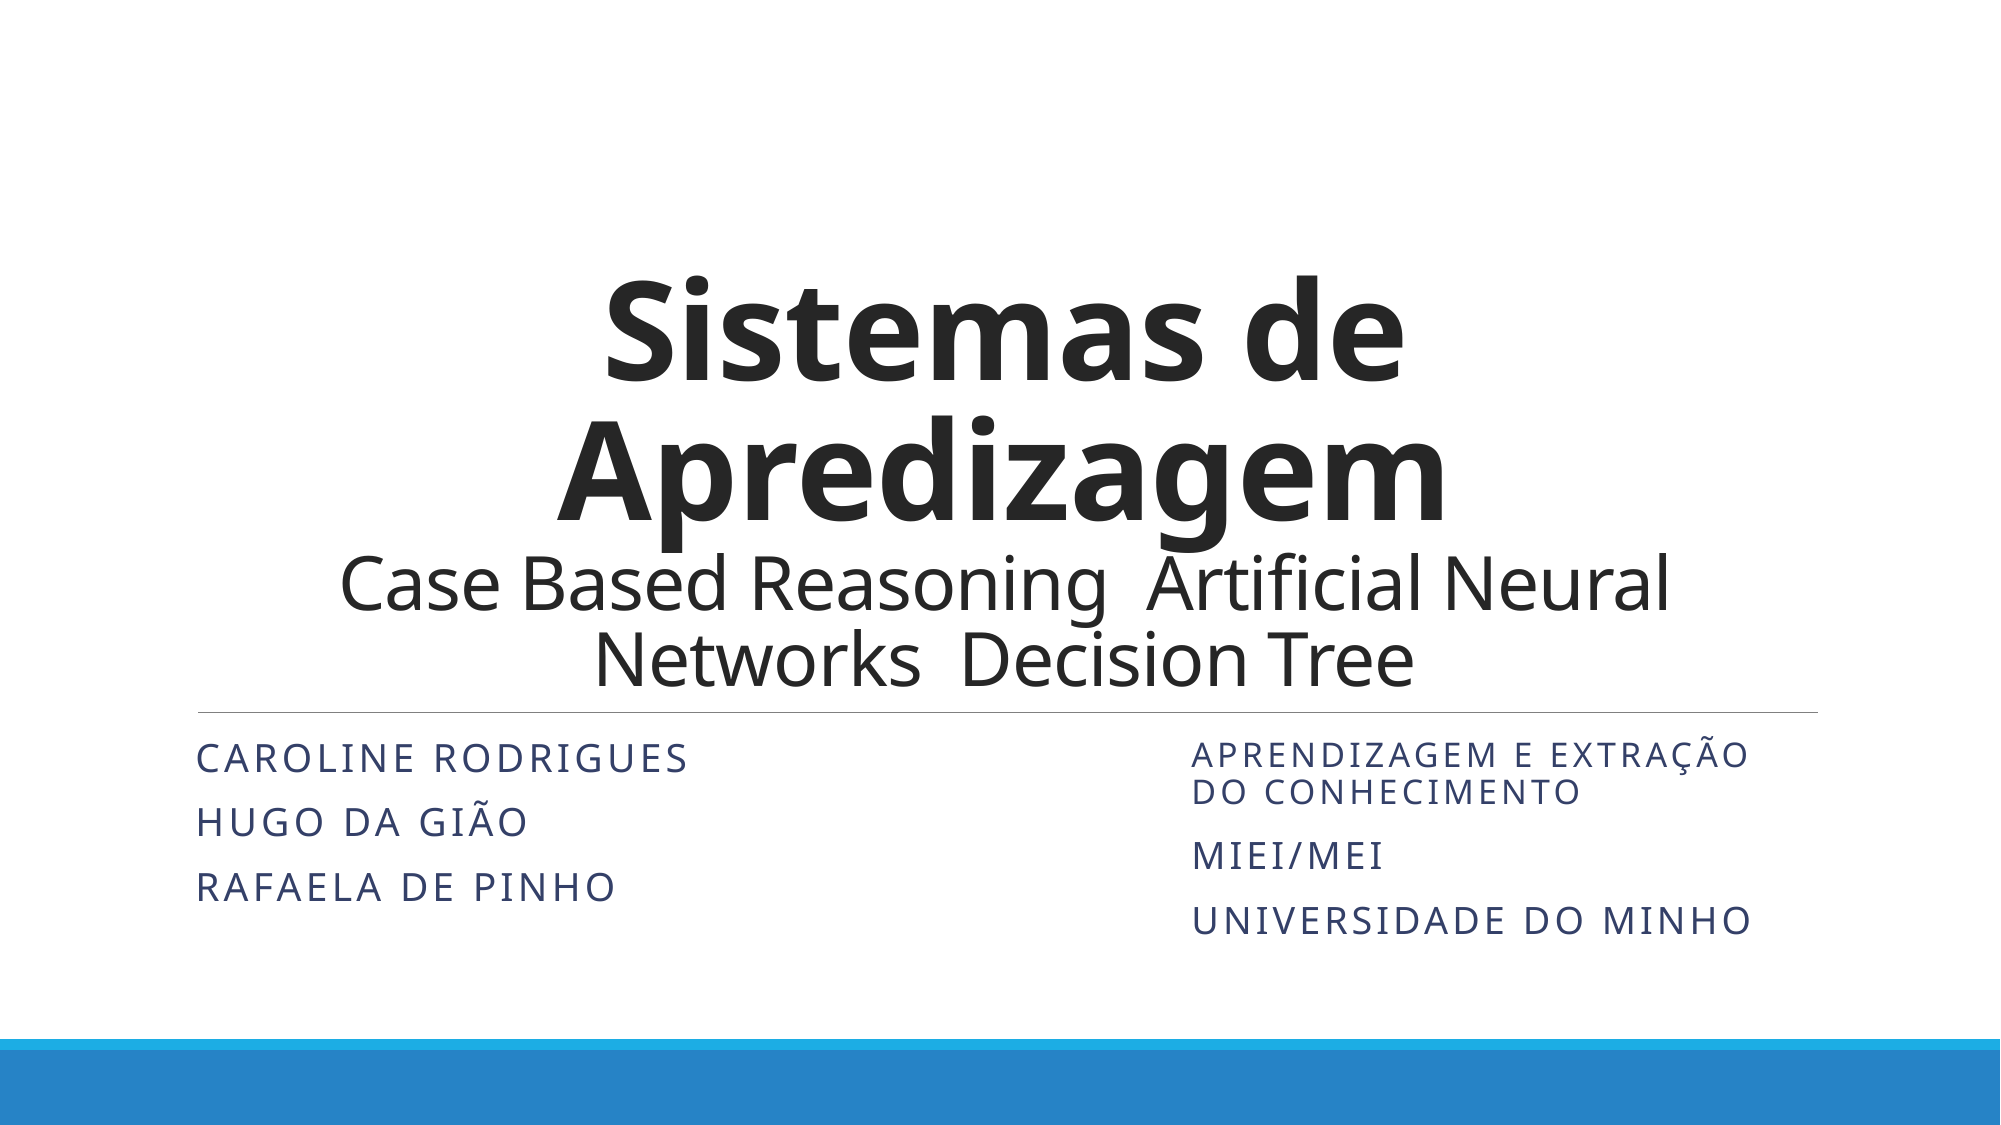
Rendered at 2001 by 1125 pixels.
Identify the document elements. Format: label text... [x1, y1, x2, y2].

subtitle Caroline Rodrigues Hugo da Gião Rafaela de Pinho [180, 730, 761, 919]
title Sistemas de Apredizagem Case Based Reasoning Artificial Neural Networks Decision Tree [180, 124, 1830, 710]
text_box Aprendizagem e Extração do Conhecimento MIEI/MEI Universidade do minho [1176, 730, 1830, 954]
